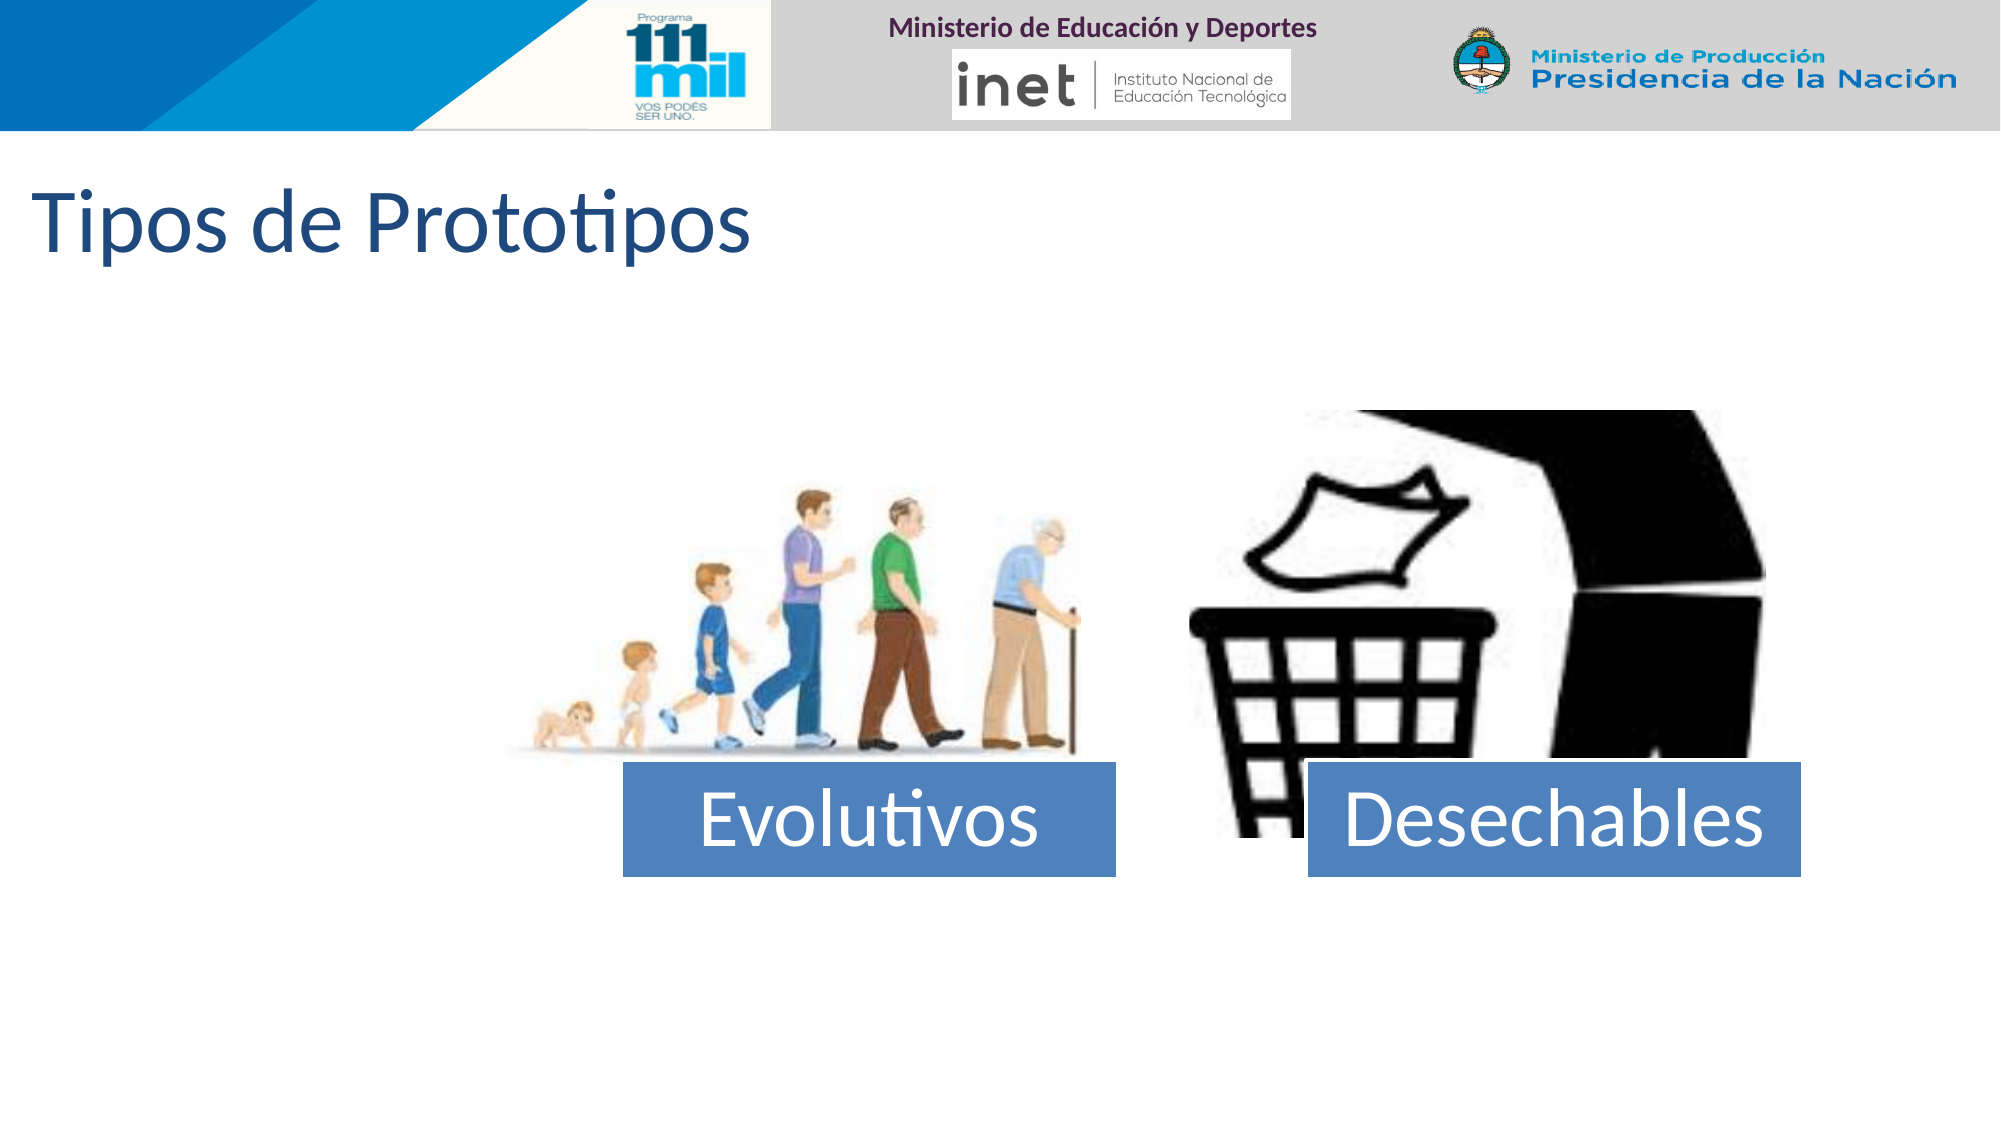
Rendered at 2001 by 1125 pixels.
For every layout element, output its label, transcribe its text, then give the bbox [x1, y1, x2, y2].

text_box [503, 219, 1804, 1071]
picture [587, 1, 769, 129]
picture [1453, 26, 1956, 94]
title Tipos de Prototipos [31, 160, 1307, 302]
